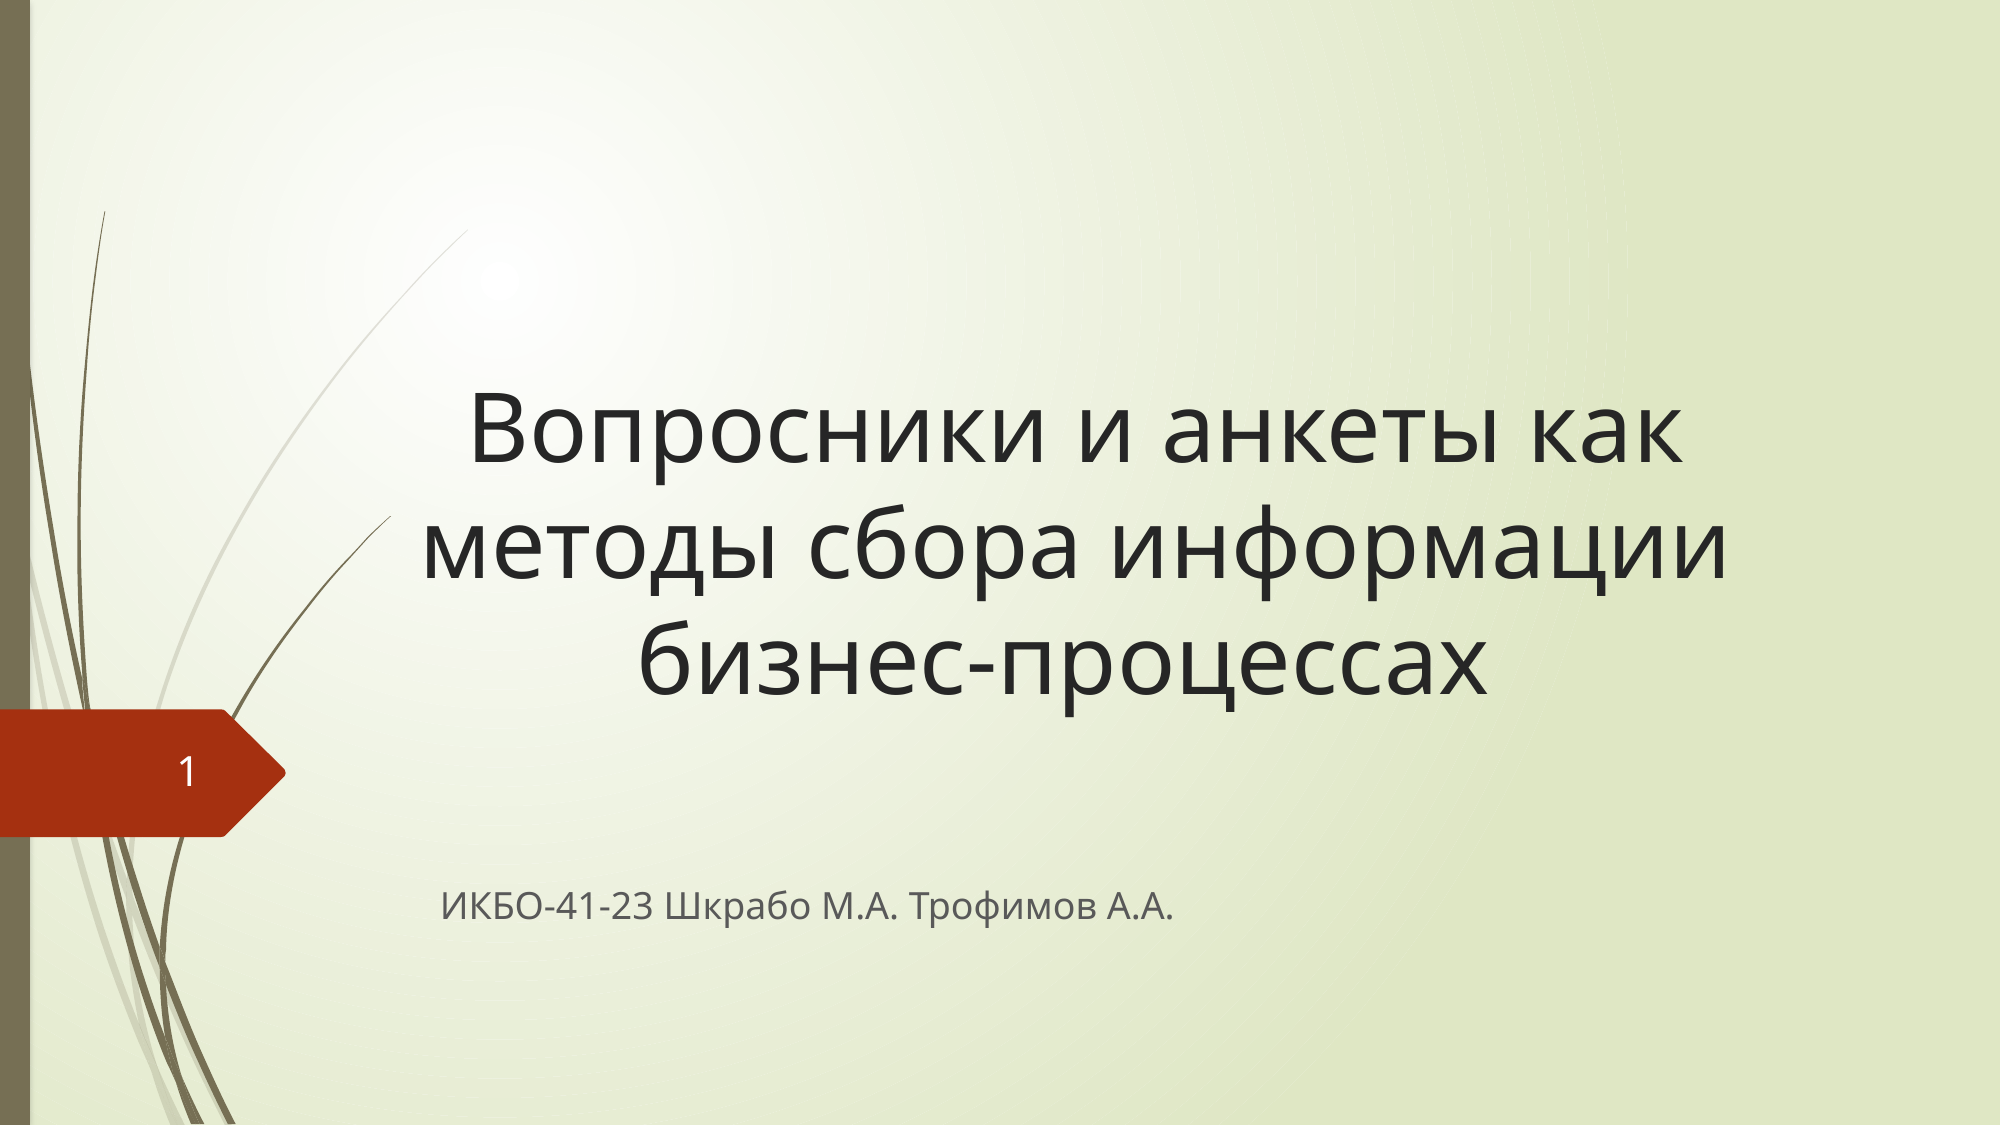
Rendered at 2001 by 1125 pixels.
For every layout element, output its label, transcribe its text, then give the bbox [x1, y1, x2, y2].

title Вопросники и анкеты как методы сбора информации бизнес-процессах [344, 350, 1808, 722]
slide_number 1 [87, 743, 216, 803]
subtitle ИКБО-41-23 Шкрабо М.А. Трофимов А.А. [424, 874, 1888, 1060]
